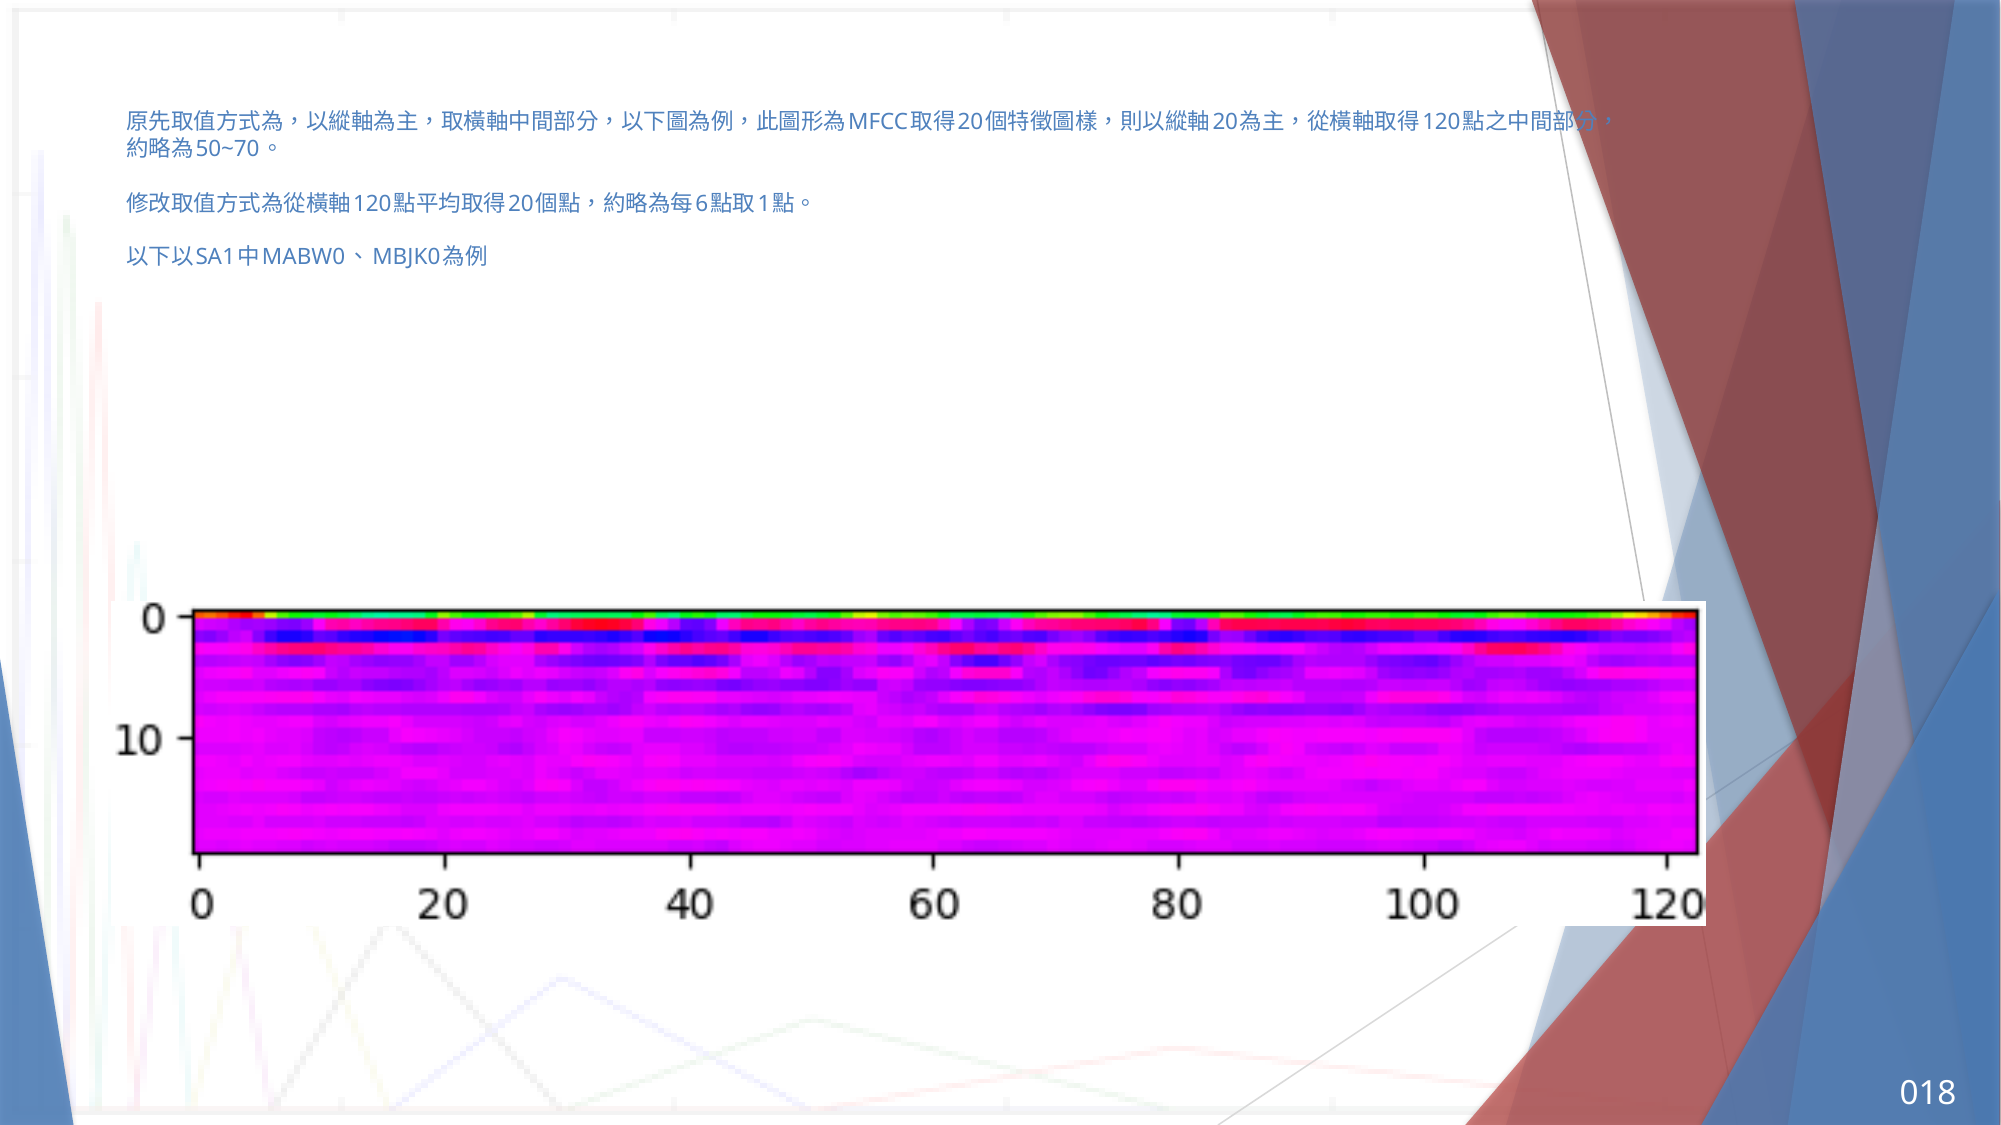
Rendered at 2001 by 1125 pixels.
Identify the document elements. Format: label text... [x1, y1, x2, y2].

picture [110, 600, 1706, 927]
title 原先取值方式為，以縱軸為主，取橫軸中間部分，以下圖為例，此圖形為MFCC取得20個特徵圖樣，則以縱軸20為主，從橫軸取得120點之中間部分，約略為50~70。 修改取值方式為從橫軸120點平均取得20個點，約略為每6點取1點。 以下以SA1中MABW0、MBJK0為例 [111, 99, 1614, 317]
text_box 018 [1884, 1064, 2000, 1125]
